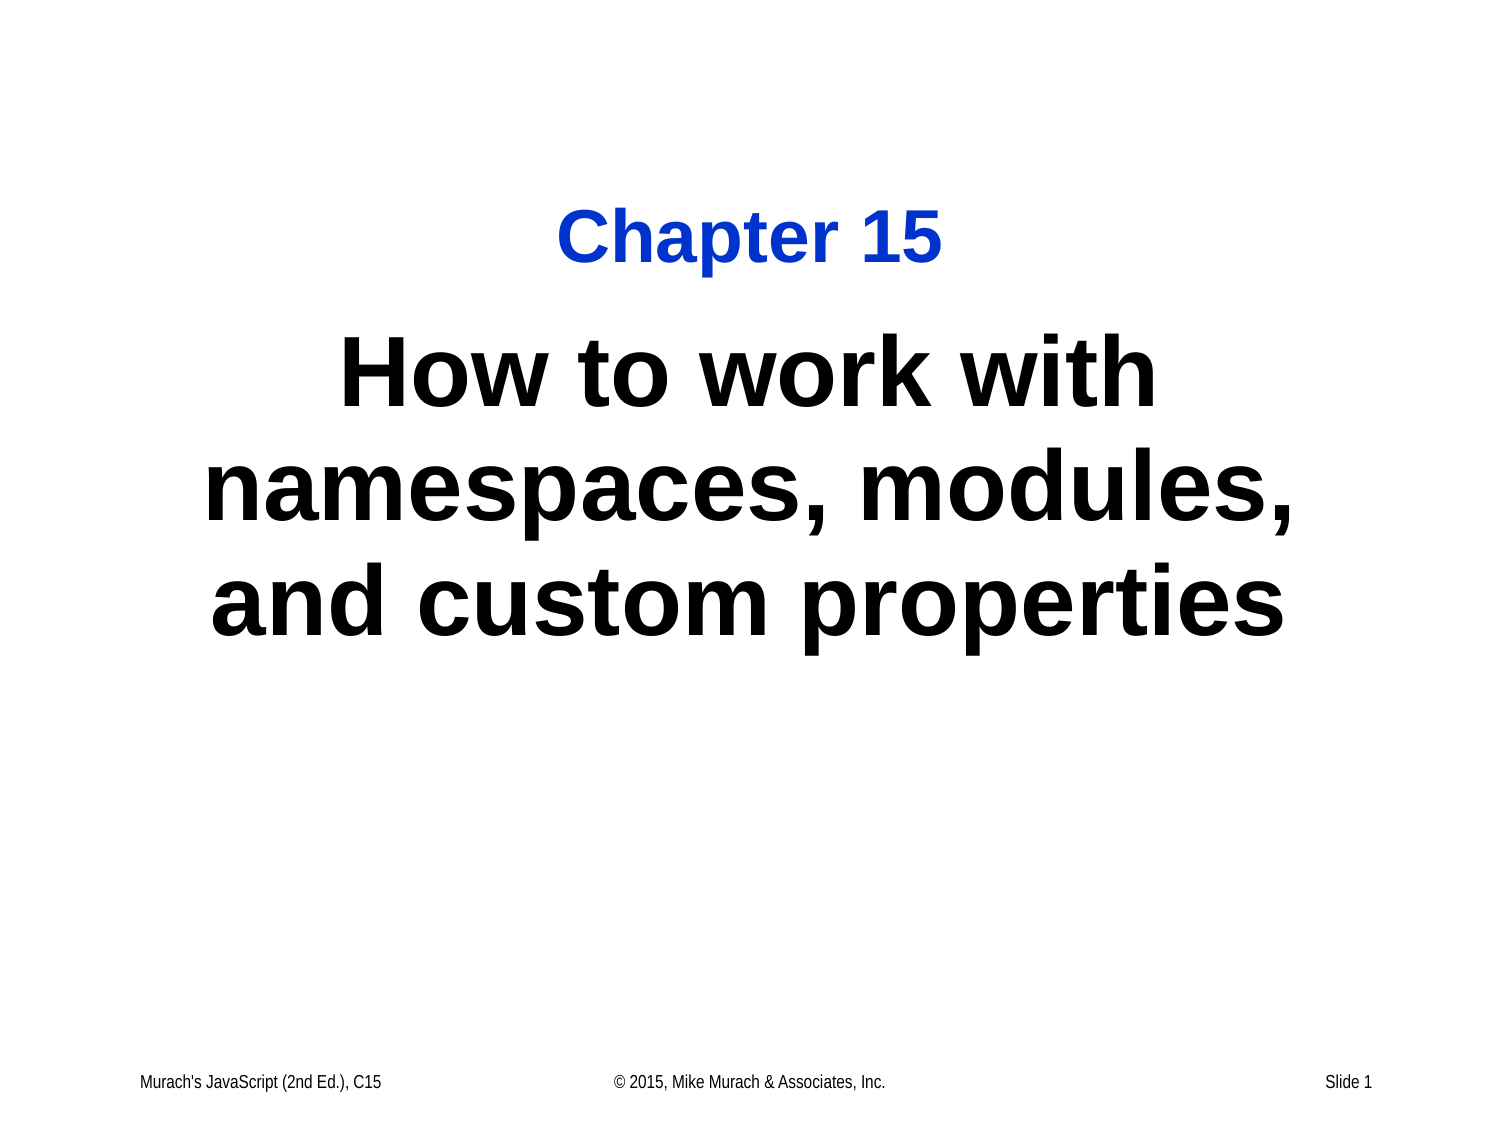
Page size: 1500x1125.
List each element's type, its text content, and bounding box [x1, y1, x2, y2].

footer © 2015, Mike Murach & Associates, Inc. [474, 1025, 1025, 1100]
slide_number Murach's JavaScript (2nd Ed.), C15 [125, 1025, 450, 1100]
title Chapter 15 [112, 187, 1388, 279]
slide_number Slide 1 [1074, 1025, 1388, 1100]
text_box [149, 262, 1348, 671]
